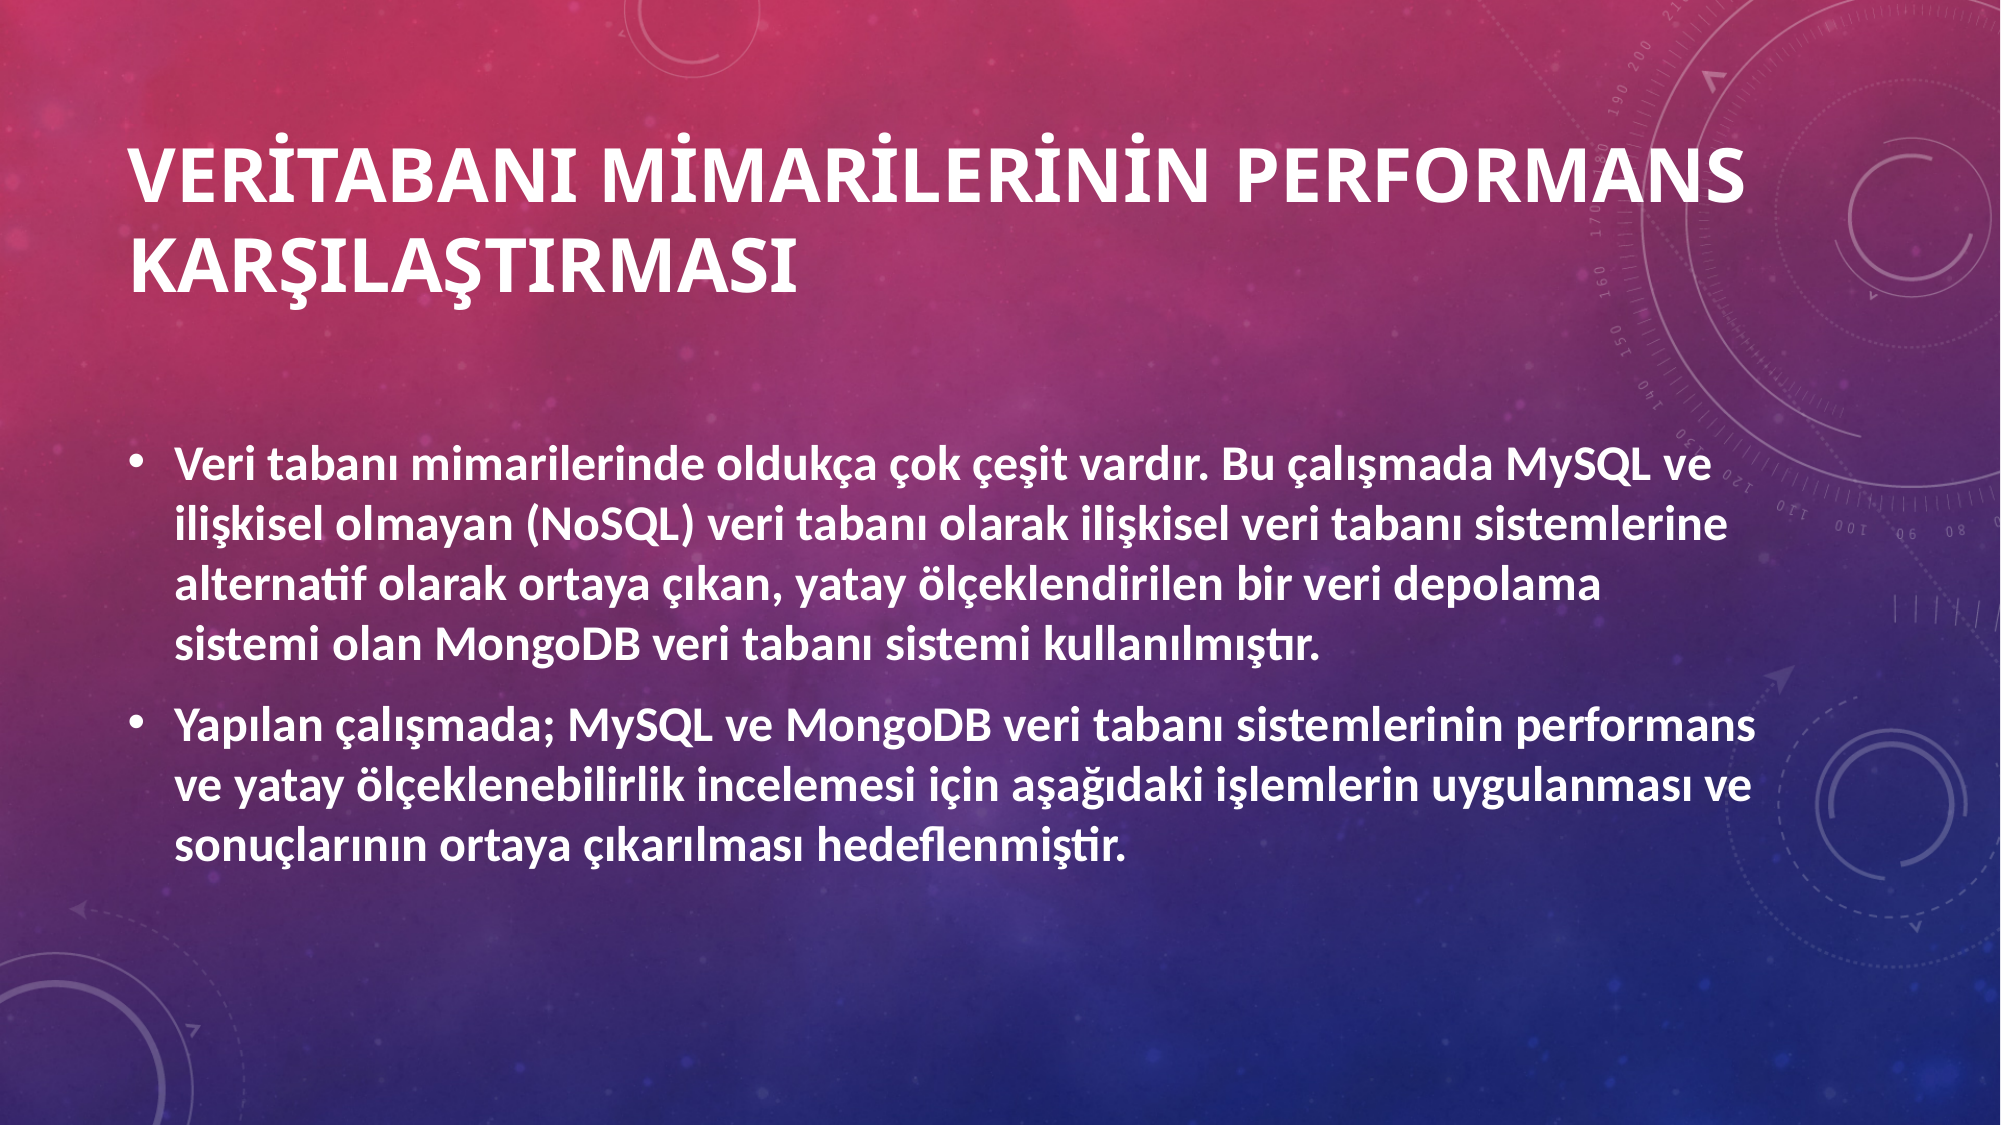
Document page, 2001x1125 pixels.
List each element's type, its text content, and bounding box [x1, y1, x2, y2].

picture [0, 0, 2001, 1125]
title VERİTABANI MİMARİLERİNİN PERFORMANS KARŞILAŞTIRMASI [112, 124, 1775, 311]
list Veri tabanı mimarilerinde oldukça çok çeşit vardır. Bu çalışmada MySQL ve ilişkisel olmayan (NoSQL) veri tabanı olarak ilişkisel veri tabanı sistemlerine alternatif olarak ortaya çıkan, yatay ölçeklendirilen bir veri depolama sistemi olan MongoDB veri tabanı sistemi kullanılmıştır. Yapılan çalışmada; MySQL ve MongoDB veri tabanı sistemlerinin performans ve yatay ölçeklenebilirlik incelemesi için aşağıdaki işlemlerin uygulanması ve sonuçlarının ortaya çıkarılması hedeflenmiştir. [112, 351, 1775, 950]
